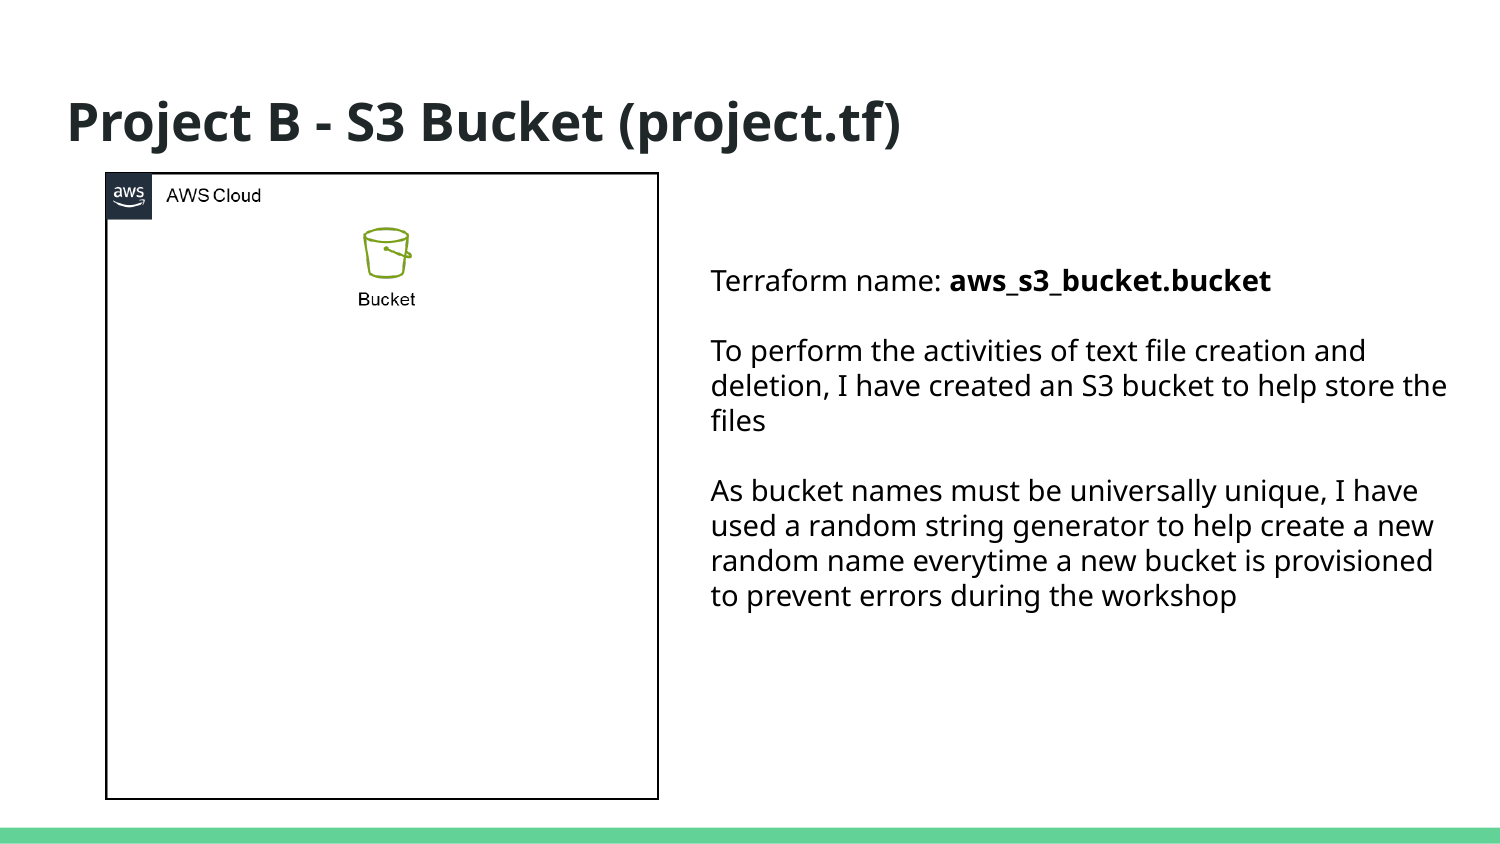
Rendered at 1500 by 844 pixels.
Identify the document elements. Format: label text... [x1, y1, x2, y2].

text_box Terraform name: aws_s3_bucket.bucket To perform the activities of text file creation and deletion, I have created an S3 bucket to help store the files As bucket names must be universally unique, I have used a random string generator to help create a new random name everytime a new bucket is provisioned to prevent errors during the workshop [695, 247, 1476, 628]
title Project B - S3 Bucket (project.tf) [51, 72, 1449, 167]
picture [104, 172, 659, 800]
